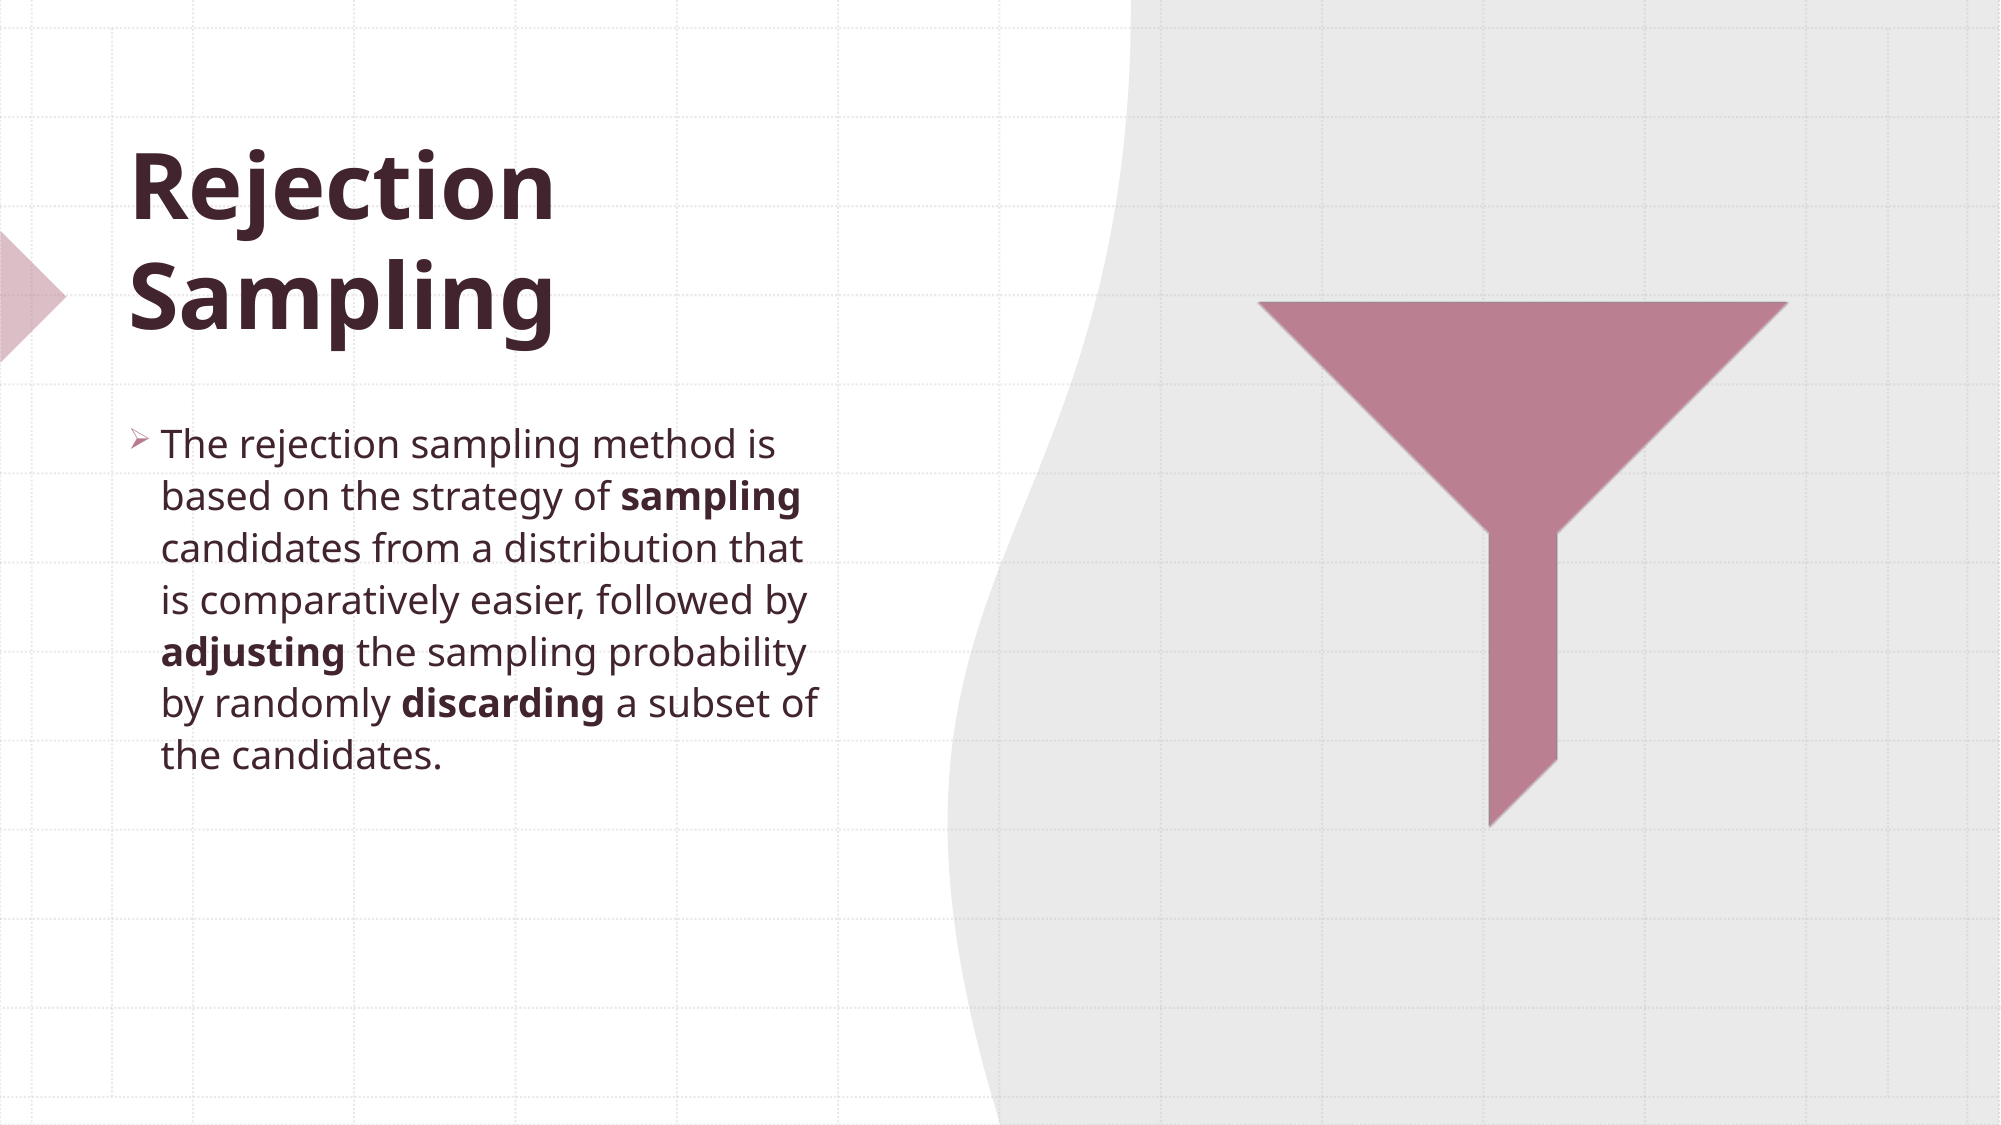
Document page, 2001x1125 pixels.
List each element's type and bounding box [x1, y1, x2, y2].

picture [1162, 201, 1885, 925]
text_box [0, 0, 2000, 1125]
